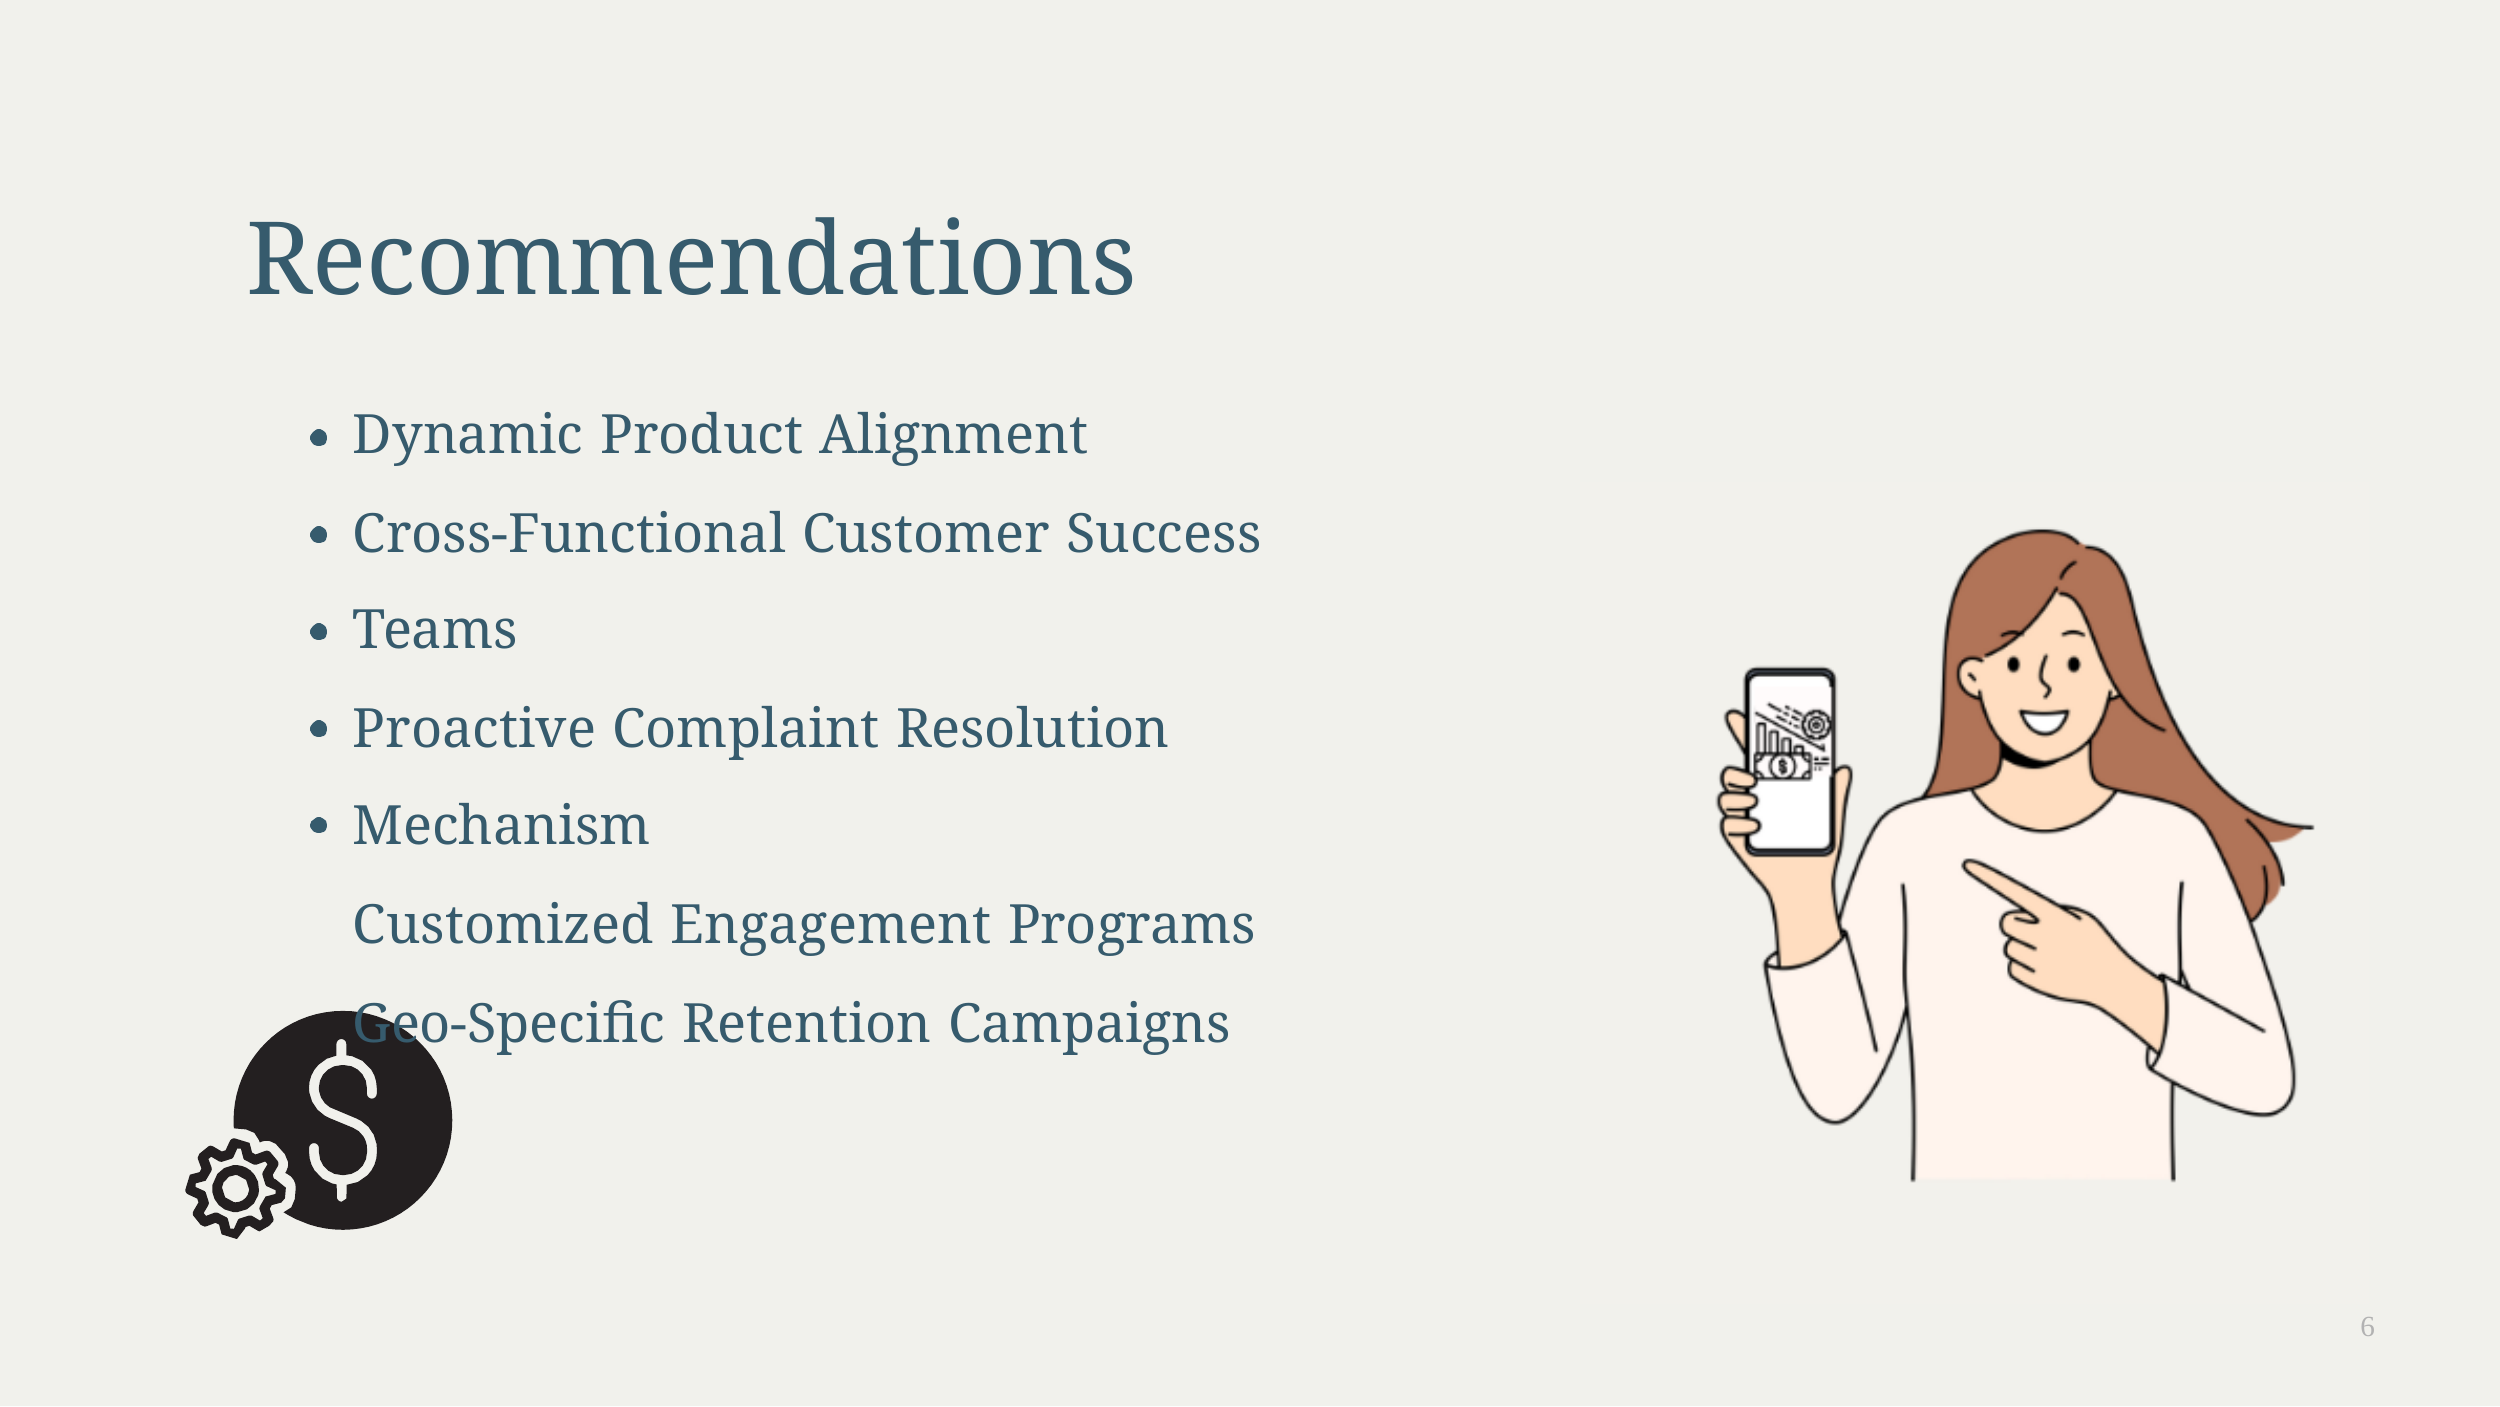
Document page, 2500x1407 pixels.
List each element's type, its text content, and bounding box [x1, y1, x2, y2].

picture [310, 817, 327, 834]
picture [310, 429, 327, 446]
picture [310, 623, 327, 640]
title Recommendations [215, 191, 2285, 428]
picture [1580, 482, 2369, 1305]
text_box Dynamic Product Alignment Cross-Functional Customer Success Teams Proactive Complaint Resolution Mechanism Customized Engagement Programs Geo-Specific Retention Campaigns [350, 428, 1625, 1053]
picture [310, 720, 327, 737]
text_box [185, 1138, 286, 1239]
slide_number 6 [1800, 1307, 2375, 1379]
picture [310, 526, 327, 543]
text_box [233, 1010, 453, 1230]
